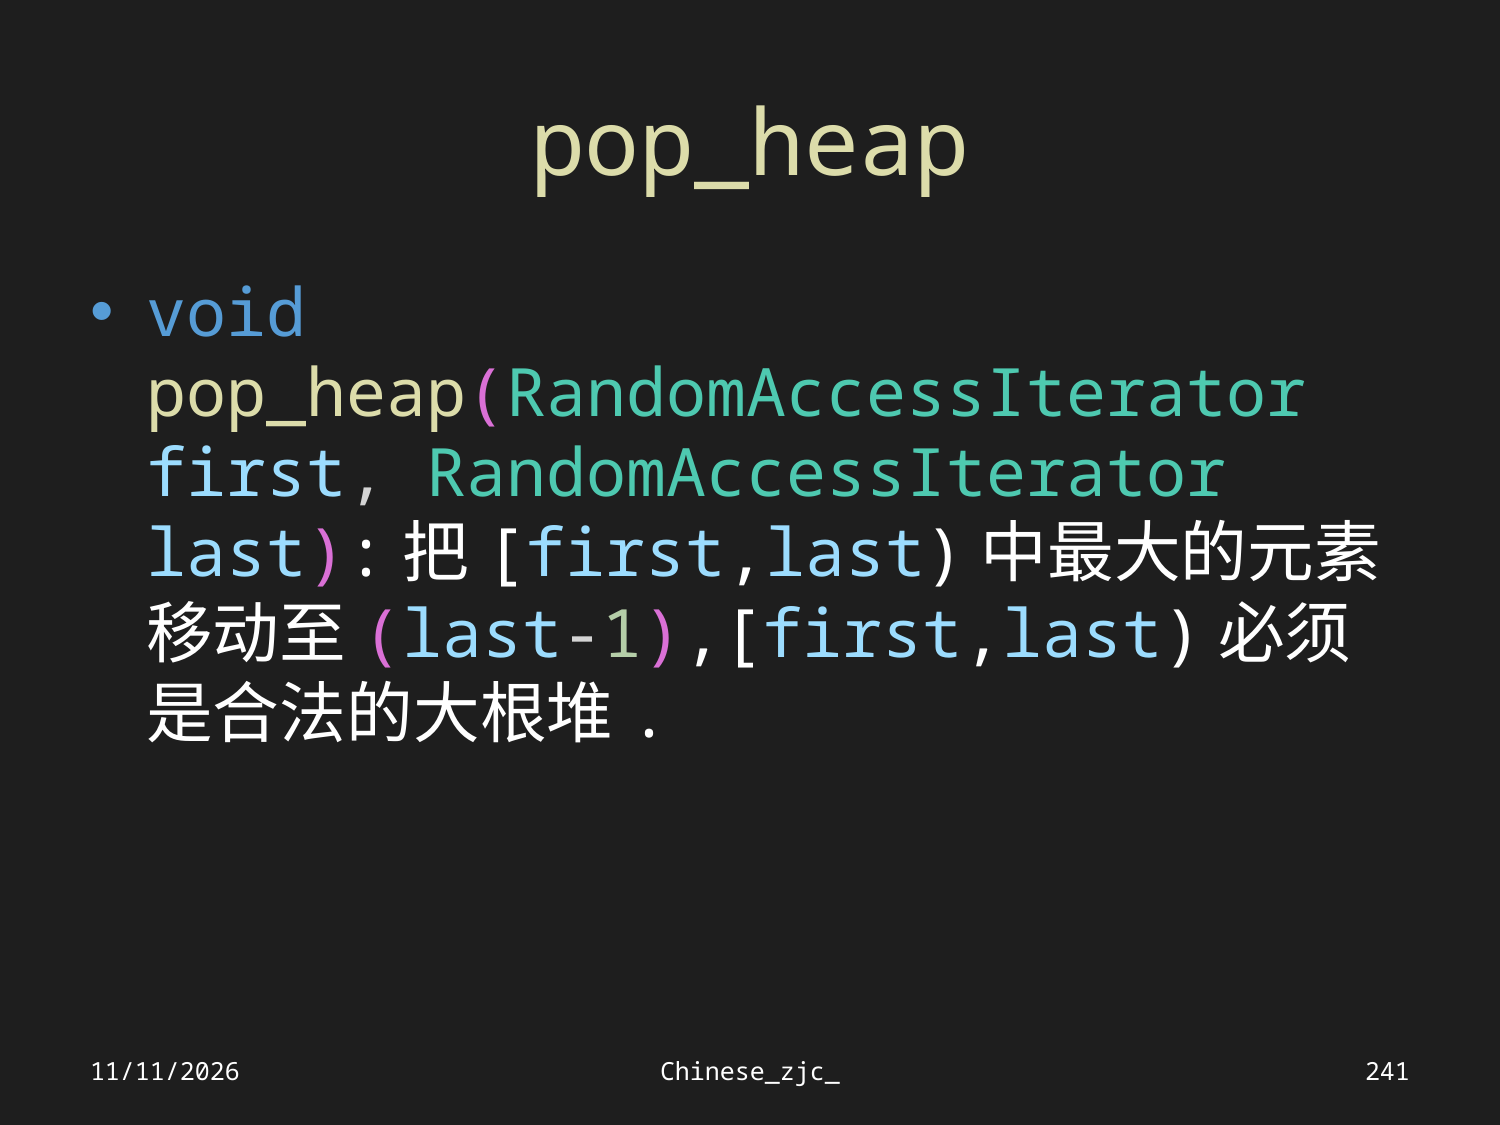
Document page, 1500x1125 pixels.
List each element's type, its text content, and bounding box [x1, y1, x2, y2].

slide_number 241 [1074, 1042, 1425, 1103]
list void pop_heap(RandomAccessIterator first, RandomAccessIterator last):把[first,last)中最大的元素移动至(last-1),[first,last)必须是合法的大根堆. [75, 262, 1425, 926]
title pop_heap [75, 45, 1425, 233]
footer Chinese_zjc_ [512, 1042, 988, 1103]
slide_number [75, 1042, 425, 1103]
